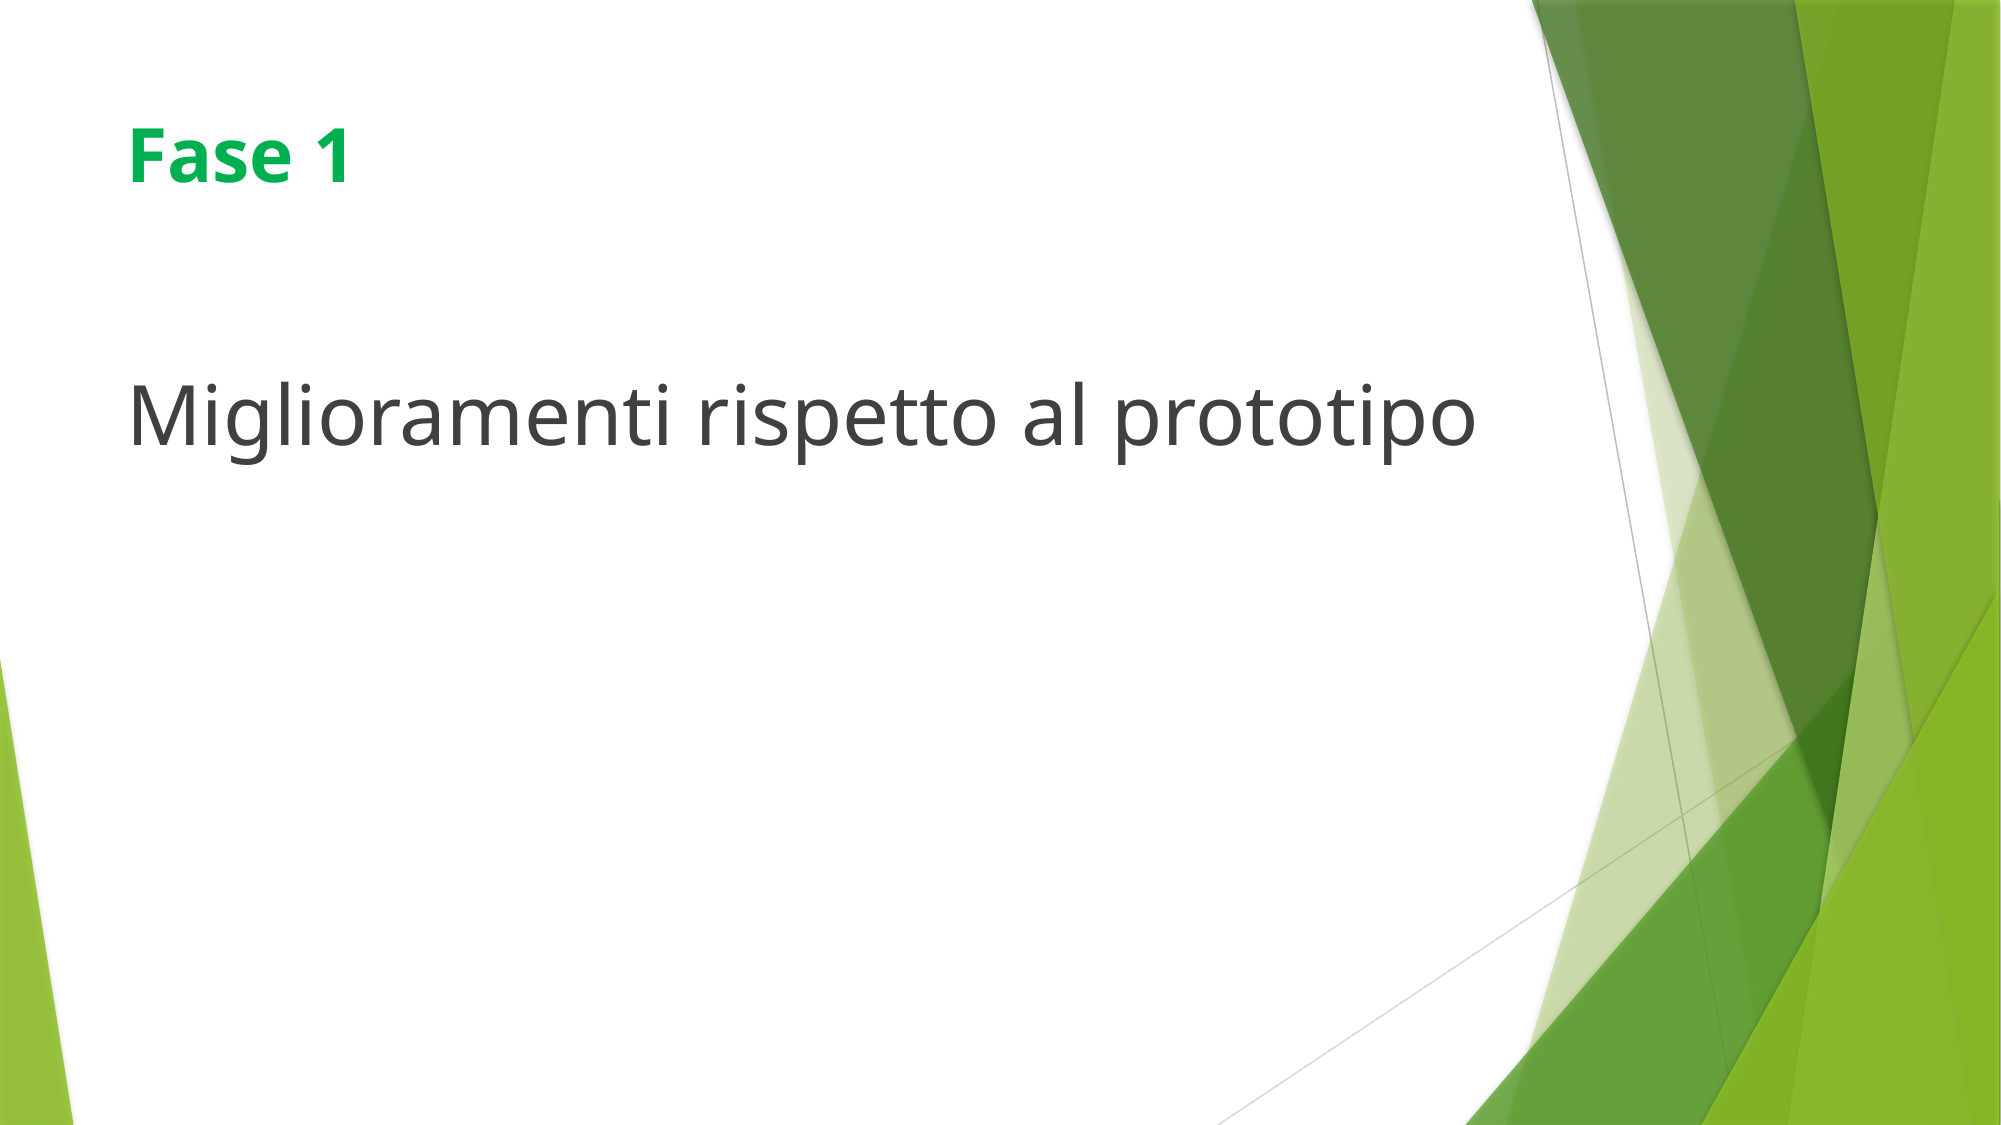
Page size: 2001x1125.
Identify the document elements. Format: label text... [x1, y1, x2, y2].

list Miglioramenti rispetto al prototipo [111, 354, 1522, 992]
title Fase 1 [111, 99, 1522, 317]
